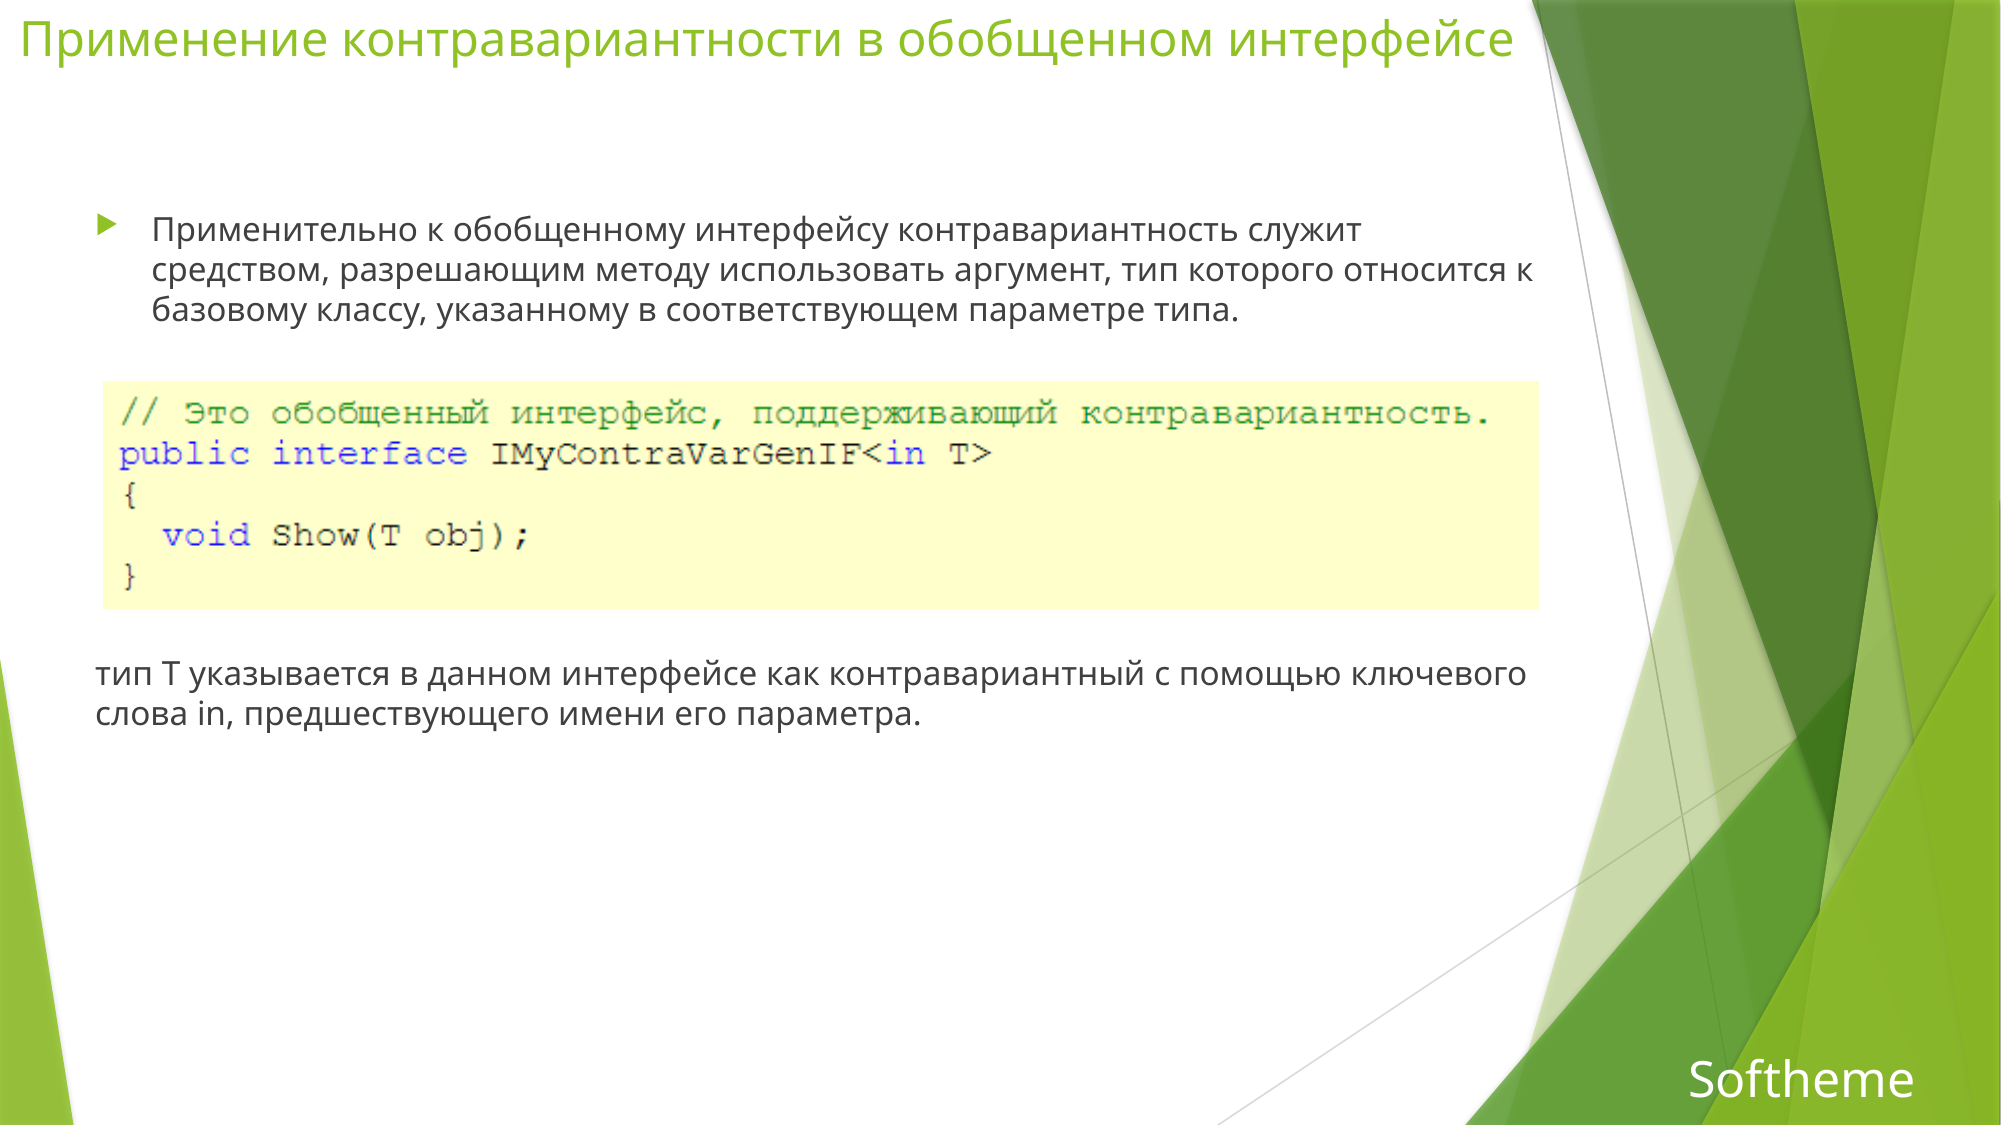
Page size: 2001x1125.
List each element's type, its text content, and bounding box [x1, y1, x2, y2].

picture [102, 381, 1539, 609]
list Применительно к обобщенному интерфейсу контравариантность служит средством, разрешающим методу использовать аргумент, тип которого относится к базовому классу, указанному в соответствующем параметре типа. тип T указывается в данном интерфейсе как контравариантный с помощью ключевого слова in, предшествующего имени его параметра. [80, 200, 1562, 1125]
text_box Softheme [1673, 1040, 1931, 1125]
title Применение контравариантности в обобщенном интерфейсе [0, 0, 1534, 112]
